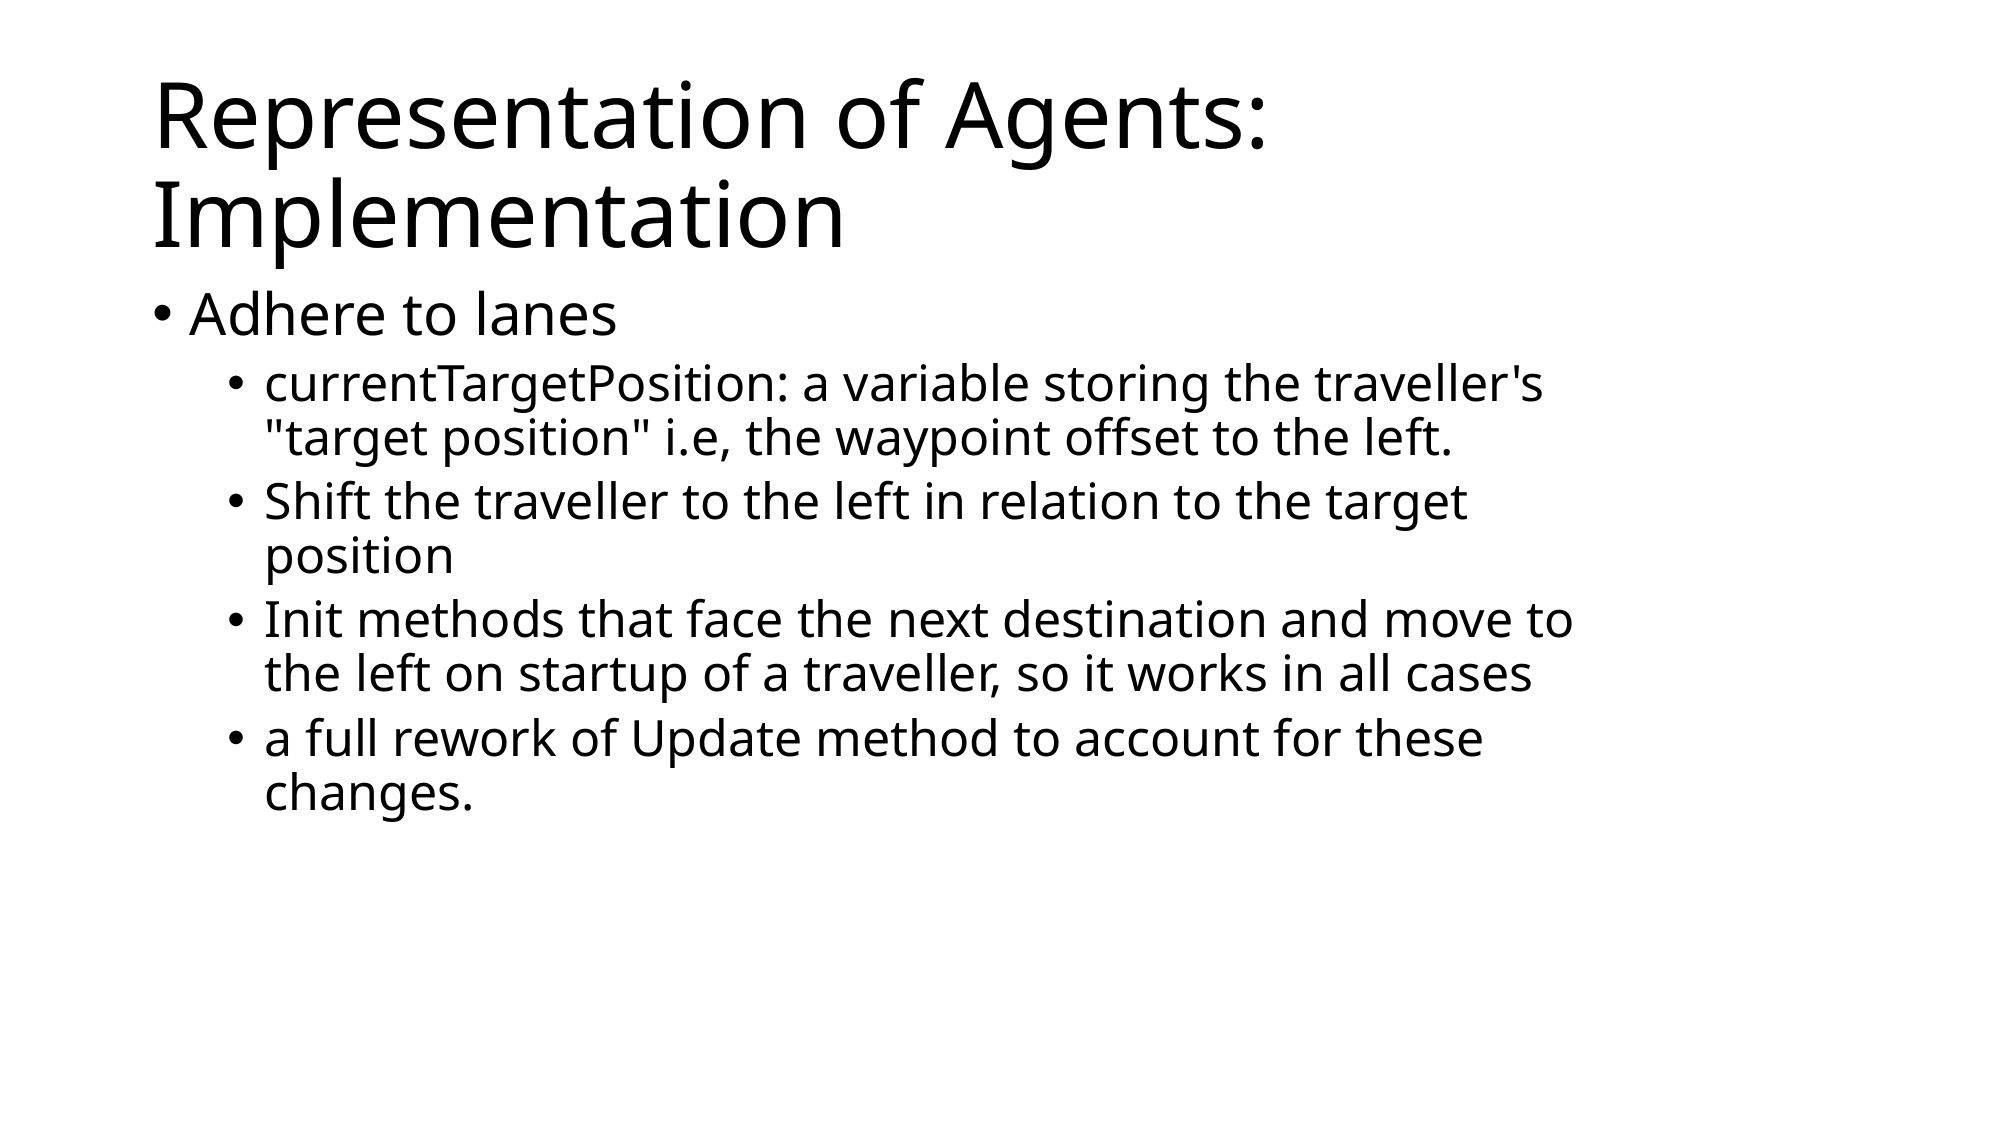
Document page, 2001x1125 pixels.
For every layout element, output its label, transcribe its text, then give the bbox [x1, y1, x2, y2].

list Adhere to lanes currentTargetPosition: a variable storing the traveller's "target position" i.e, the waypoint offset to the left. Shift the traveller to the left in relation to the target position Init methods that face the next destination and move to the left on startup of a traveller, so it works in all cases a full rework of Update method to account for these changes. [137, 277, 1679, 992]
title Representation of Agents: Implementation [137, 59, 1863, 278]
